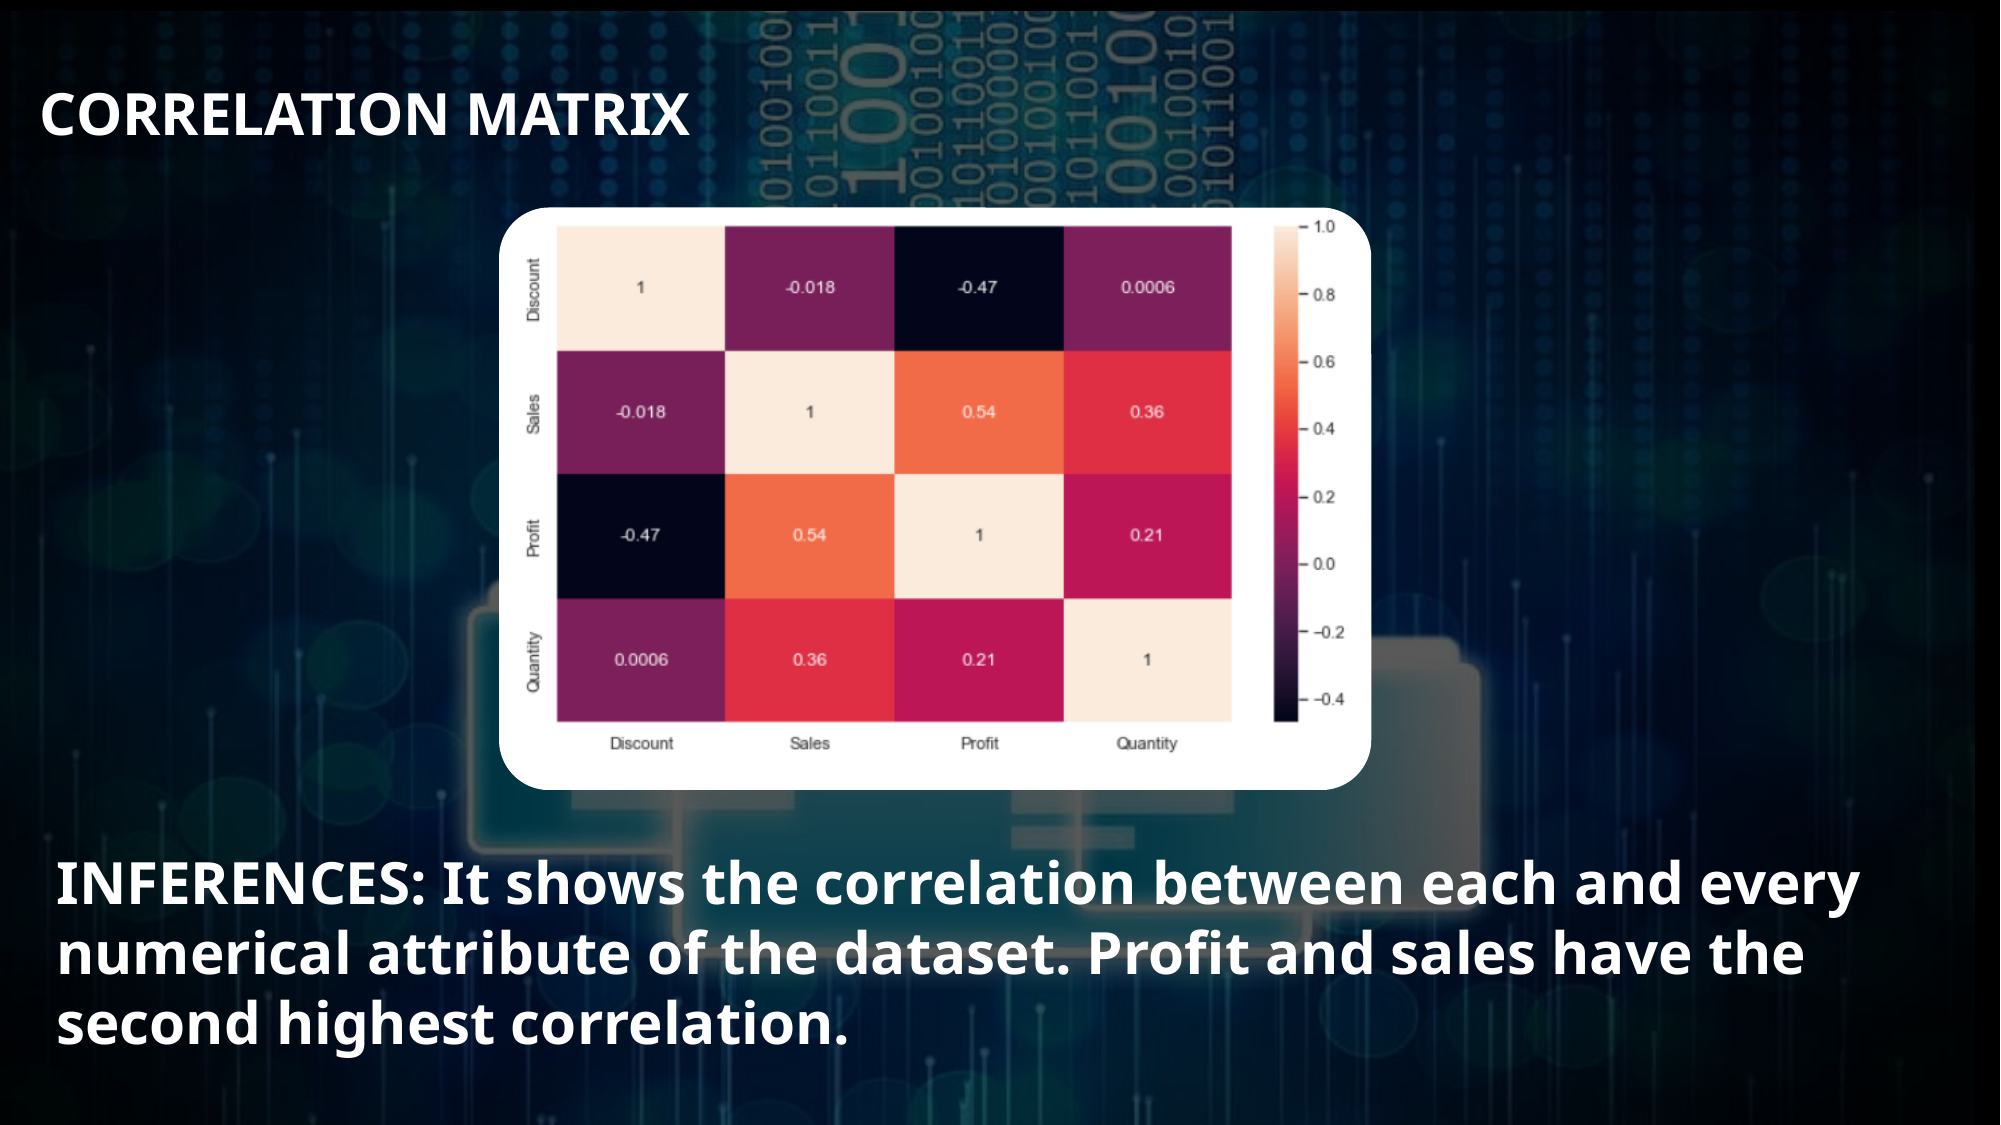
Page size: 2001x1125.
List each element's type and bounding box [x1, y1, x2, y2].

text_box [0, 0, 2000, 1125]
picture [0, 11, 1975, 1125]
